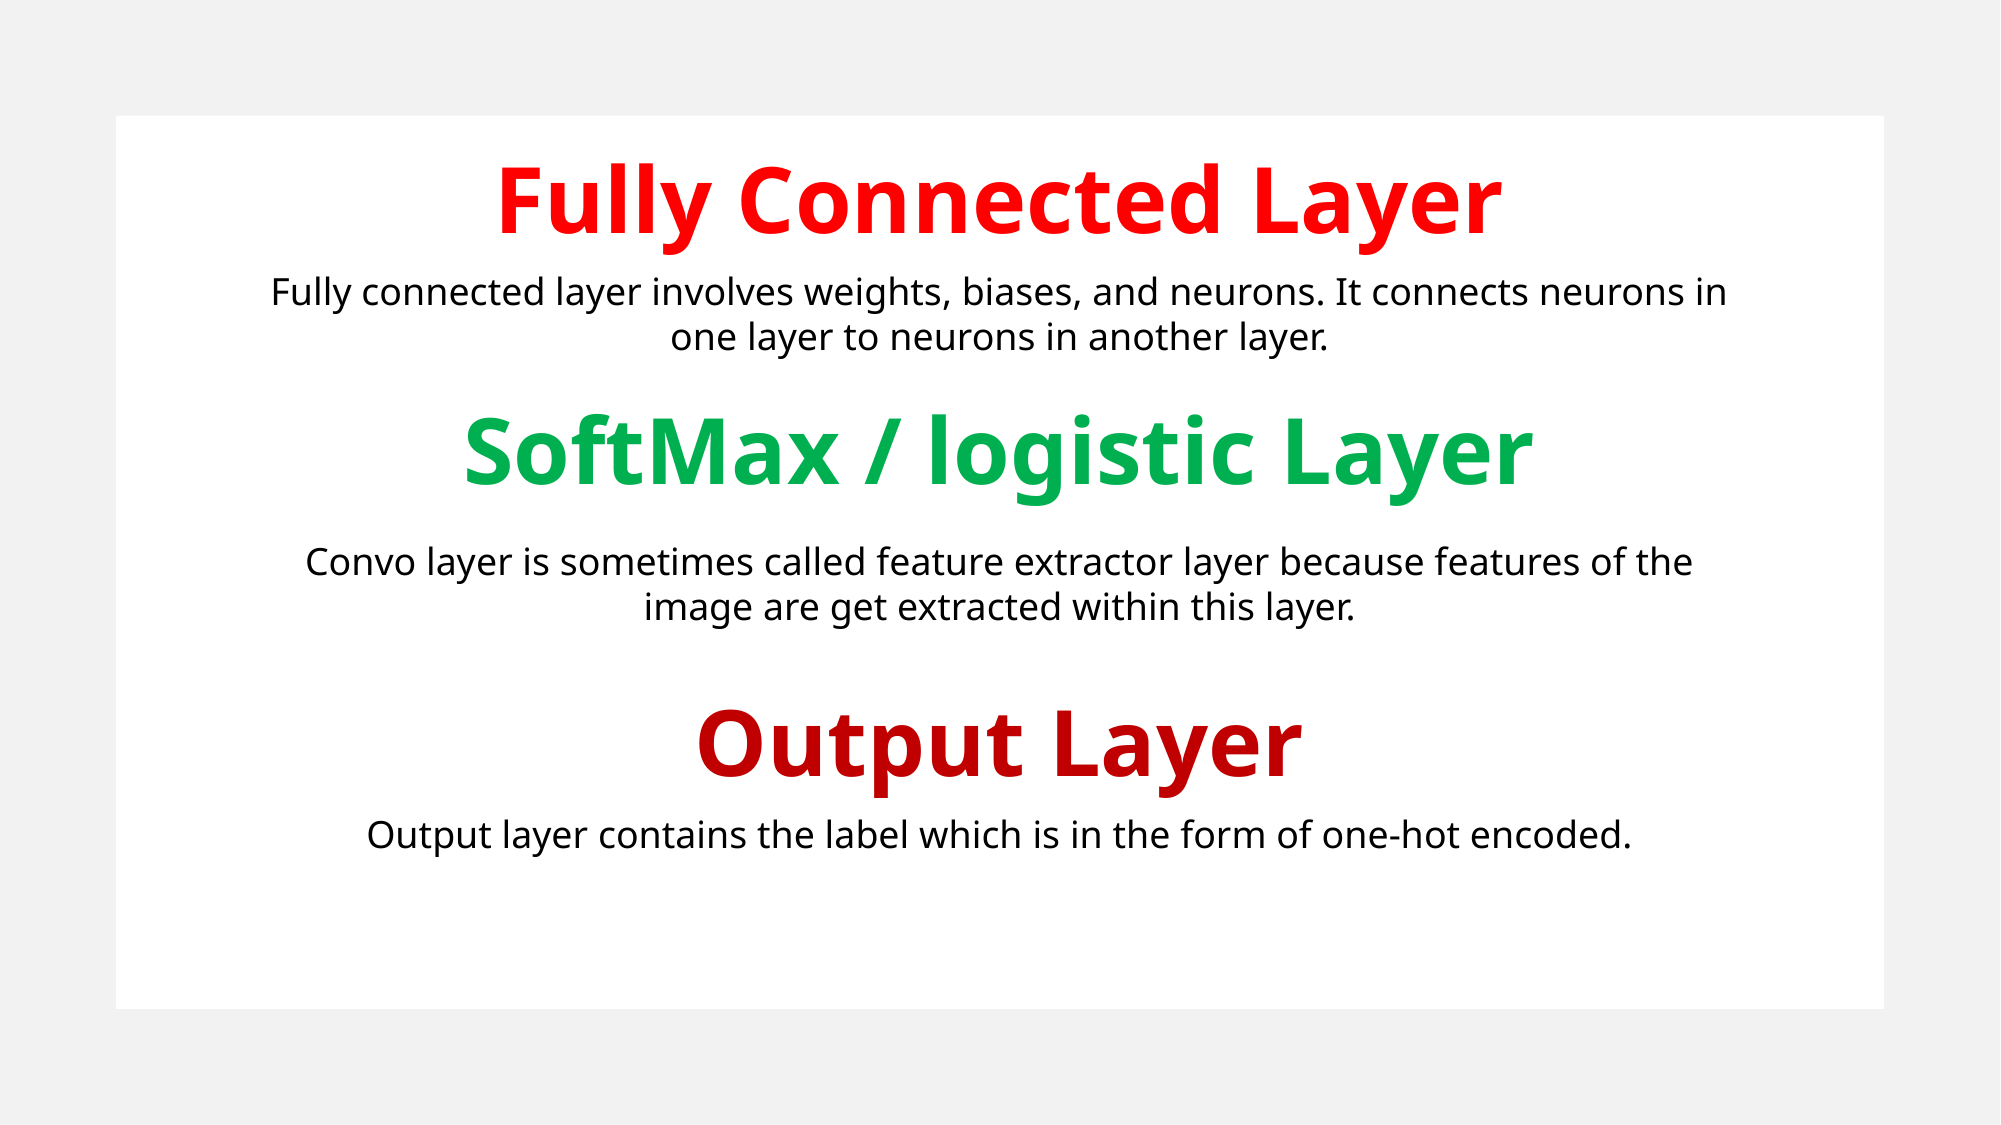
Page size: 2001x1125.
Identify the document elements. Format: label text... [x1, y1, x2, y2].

text_box Convo layer is sometimes called feature extractor layer because features of the image are get extracted within this layer. [230, 530, 1770, 635]
text_box Fully connected layer involves weights, biases, and neurons. It connects neurons in one layer to neurons in another layer. [230, 260, 1770, 365]
text_box Fully Connected Layer [323, 134, 1677, 259]
text_box Output Layer [323, 677, 1677, 802]
text_box Output layer contains the label which is in the form of one-hot encoded. [230, 803, 1770, 943]
text_box SoftMax / logistic Layer [323, 385, 1677, 510]
